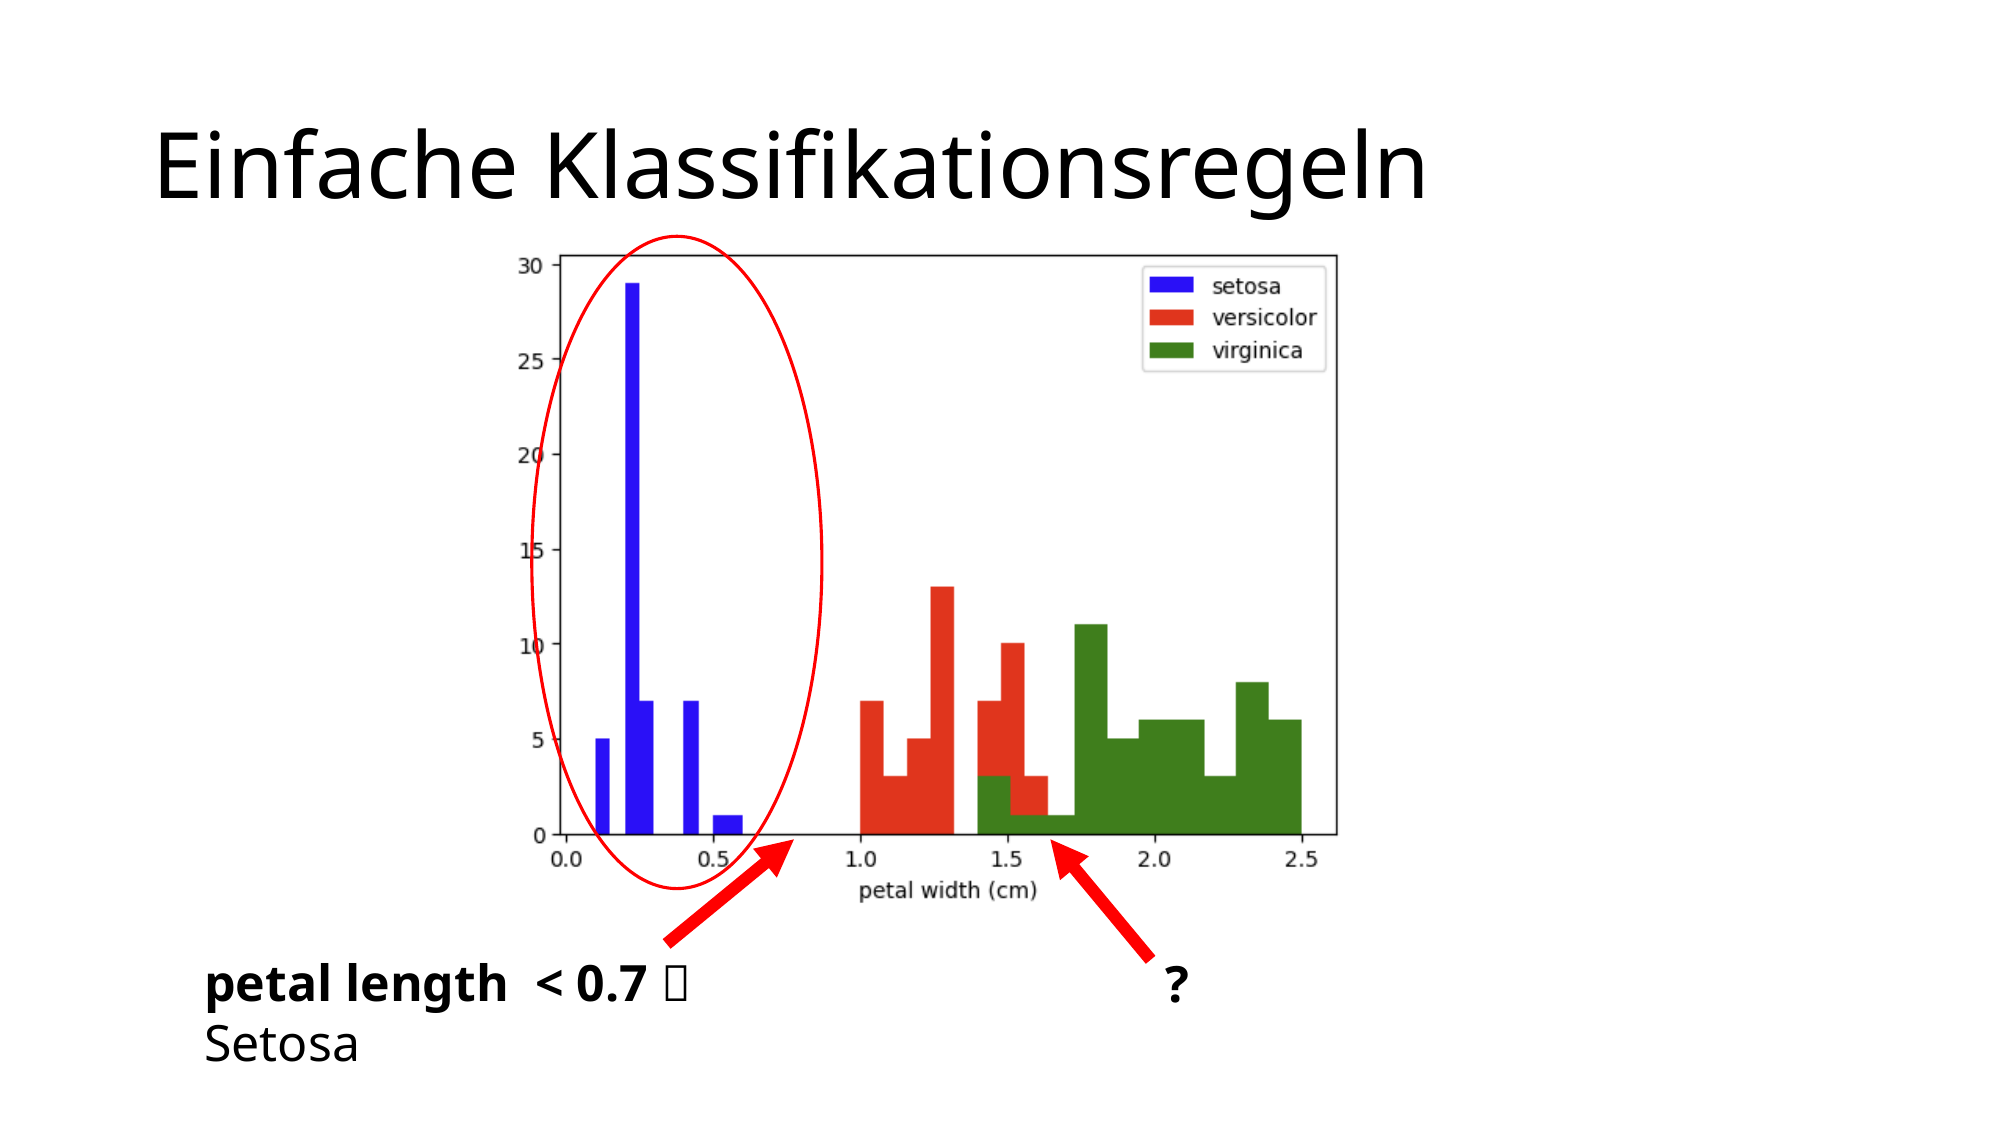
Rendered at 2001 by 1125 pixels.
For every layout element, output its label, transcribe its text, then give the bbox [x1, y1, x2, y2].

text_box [1049, 838, 1152, 961]
text_box [648, 234, 706, 241]
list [505, 241, 1352, 915]
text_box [666, 838, 795, 945]
title Einfache Klassifikationsregeln [137, 59, 1863, 278]
text_box petal length < 0.7  Setosa [189, 943, 875, 1079]
text_box ? [1150, 944, 1217, 1020]
